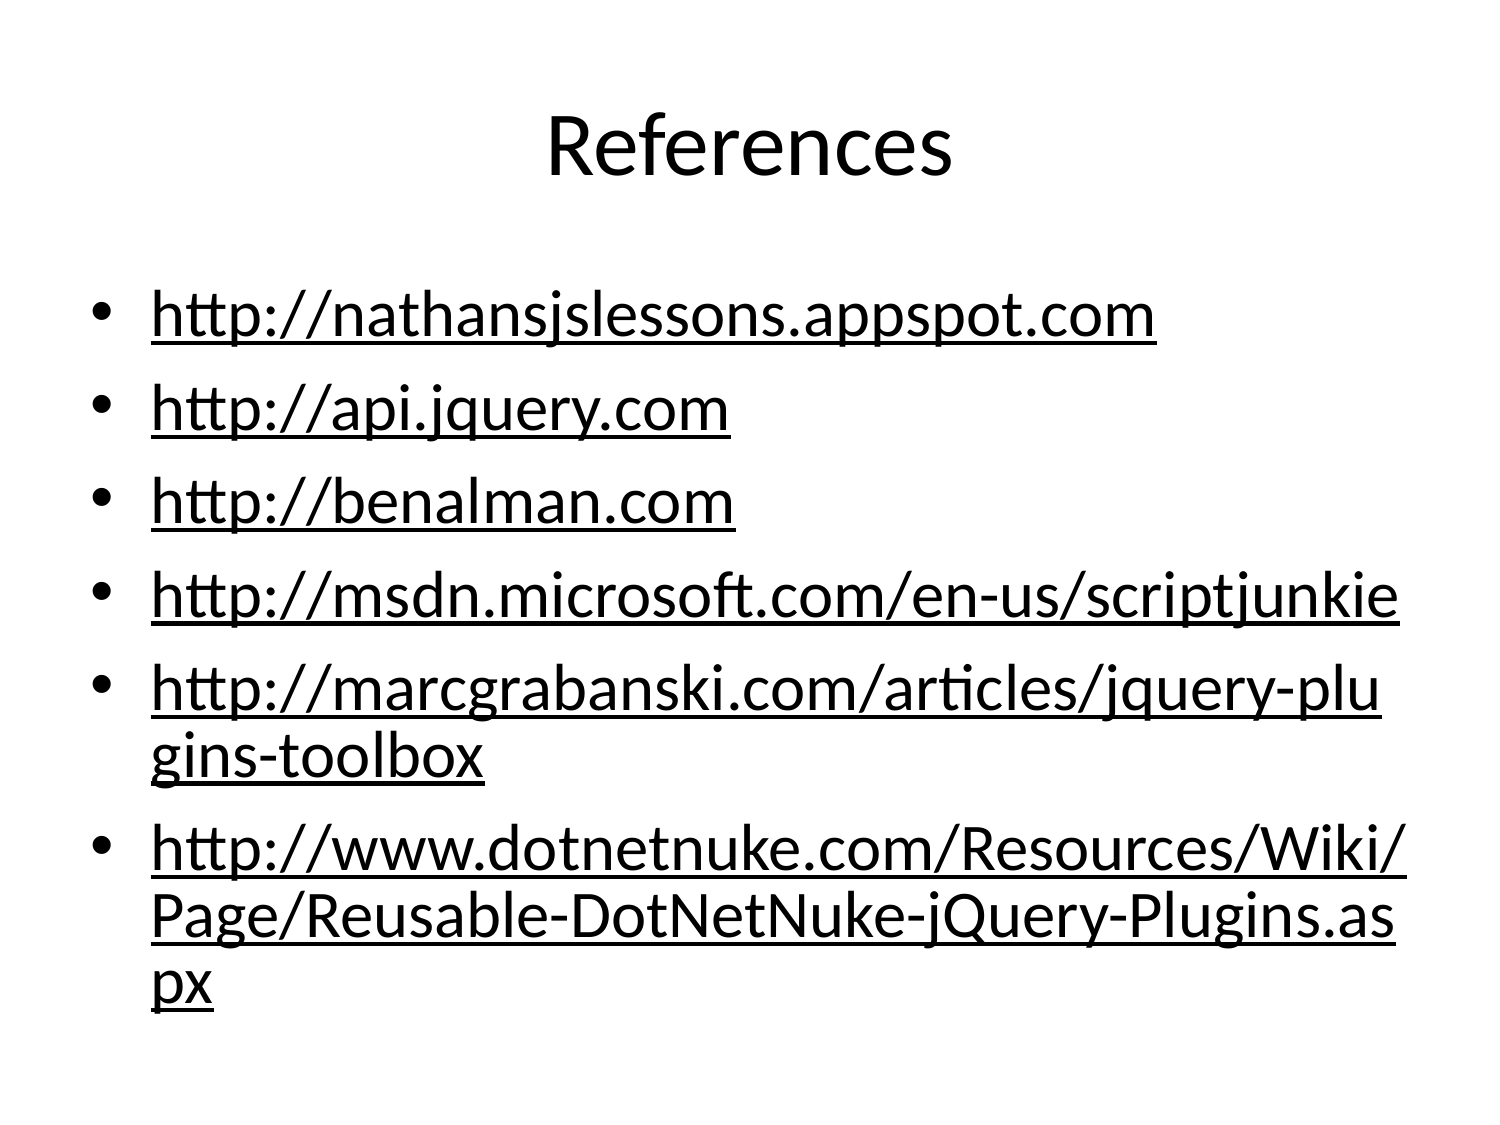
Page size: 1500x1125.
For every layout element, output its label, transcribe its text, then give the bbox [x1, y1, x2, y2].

title References [75, 45, 1425, 233]
list http://nathansjslessons.appspot.com http://api.jquery.com http://benalman.com http://msdn.microsoft.com/en-us/scriptjunkie http://marcgrabanski.com/articles/jquery-plugins-toolbox http://www.dotnetnuke.com/Resources/Wiki/Page/Reusable-DotNetNuke-jQuery-Plugins.aspx [75, 262, 1425, 1005]
